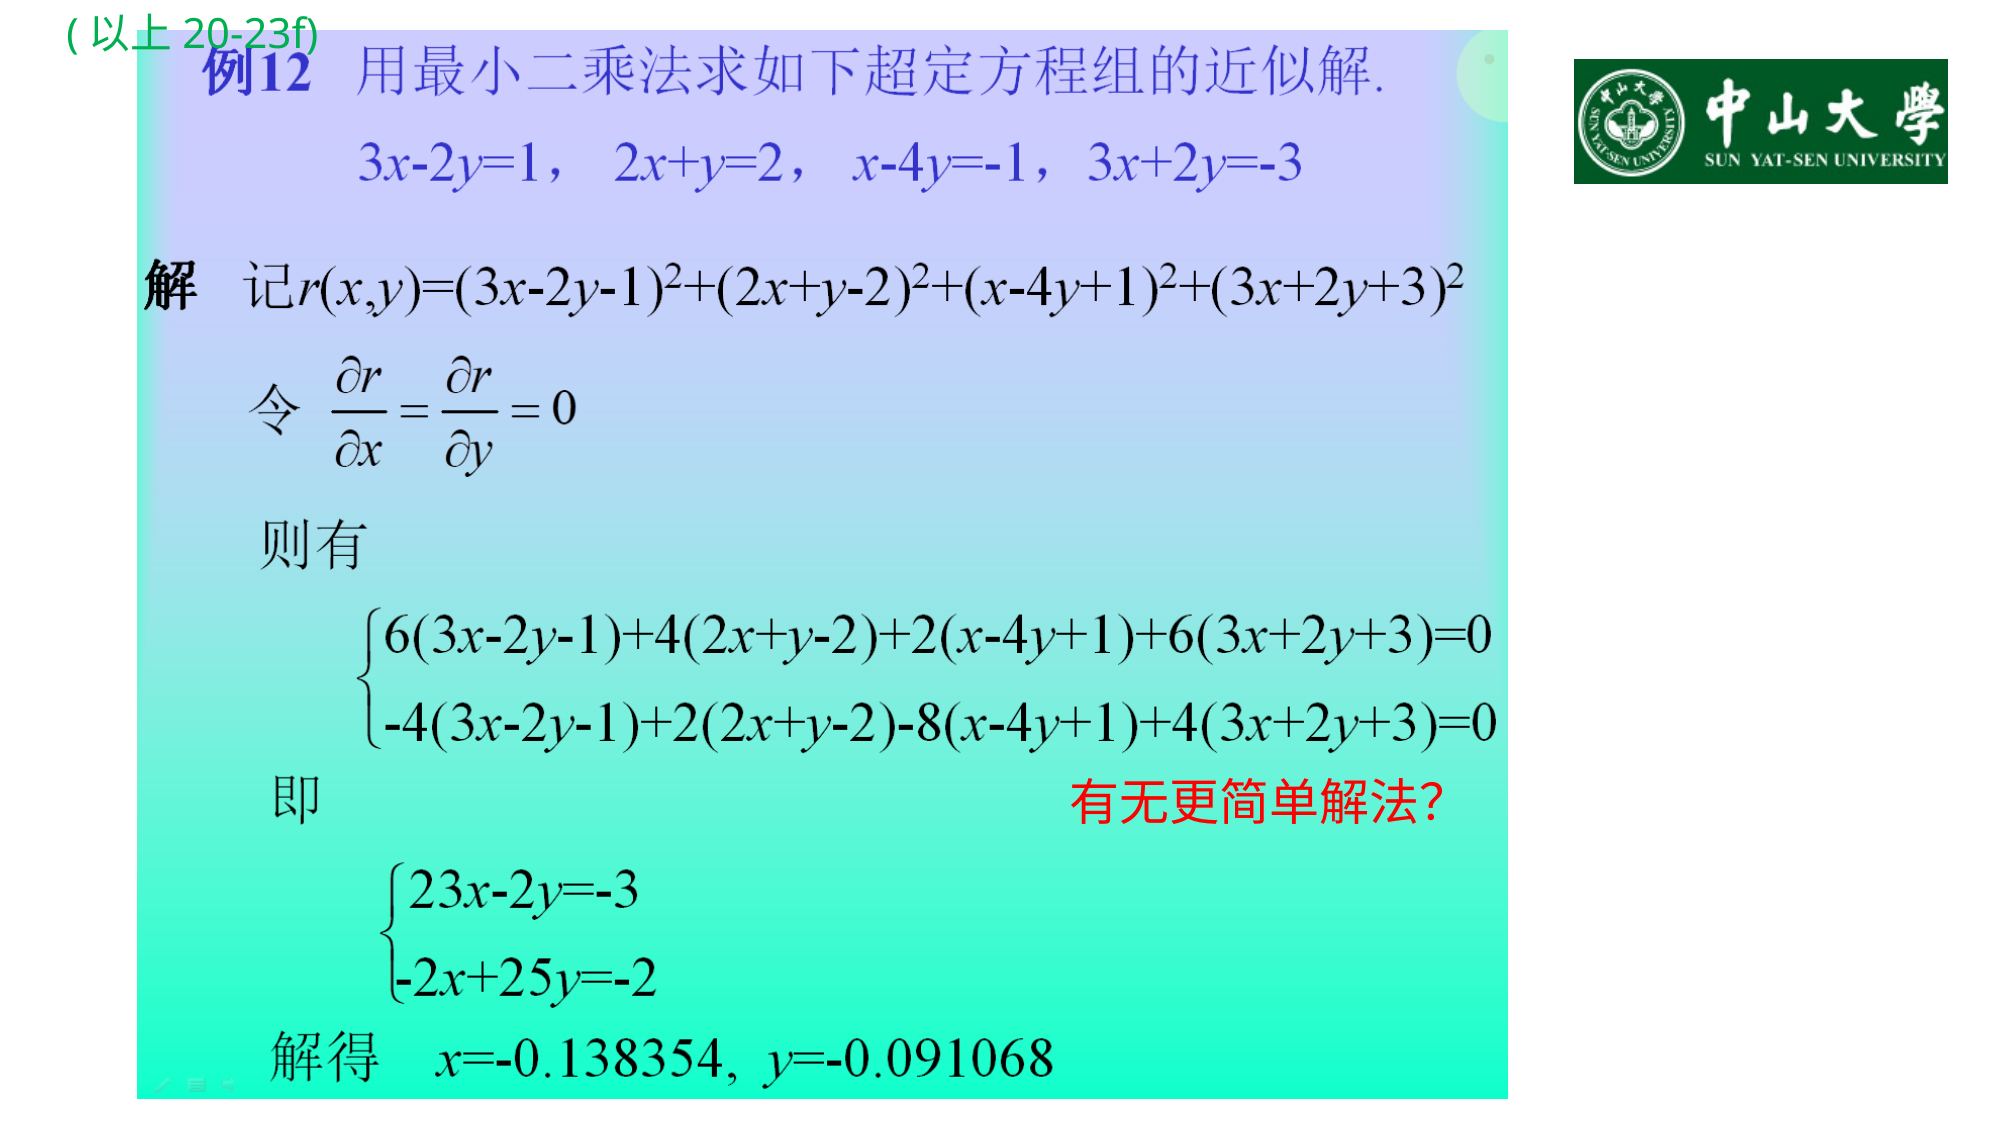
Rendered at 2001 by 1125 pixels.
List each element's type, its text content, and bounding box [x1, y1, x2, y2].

picture [1574, 59, 1948, 184]
text_box (以上20-23f) [51, 0, 551, 65]
picture [137, 30, 1508, 1099]
